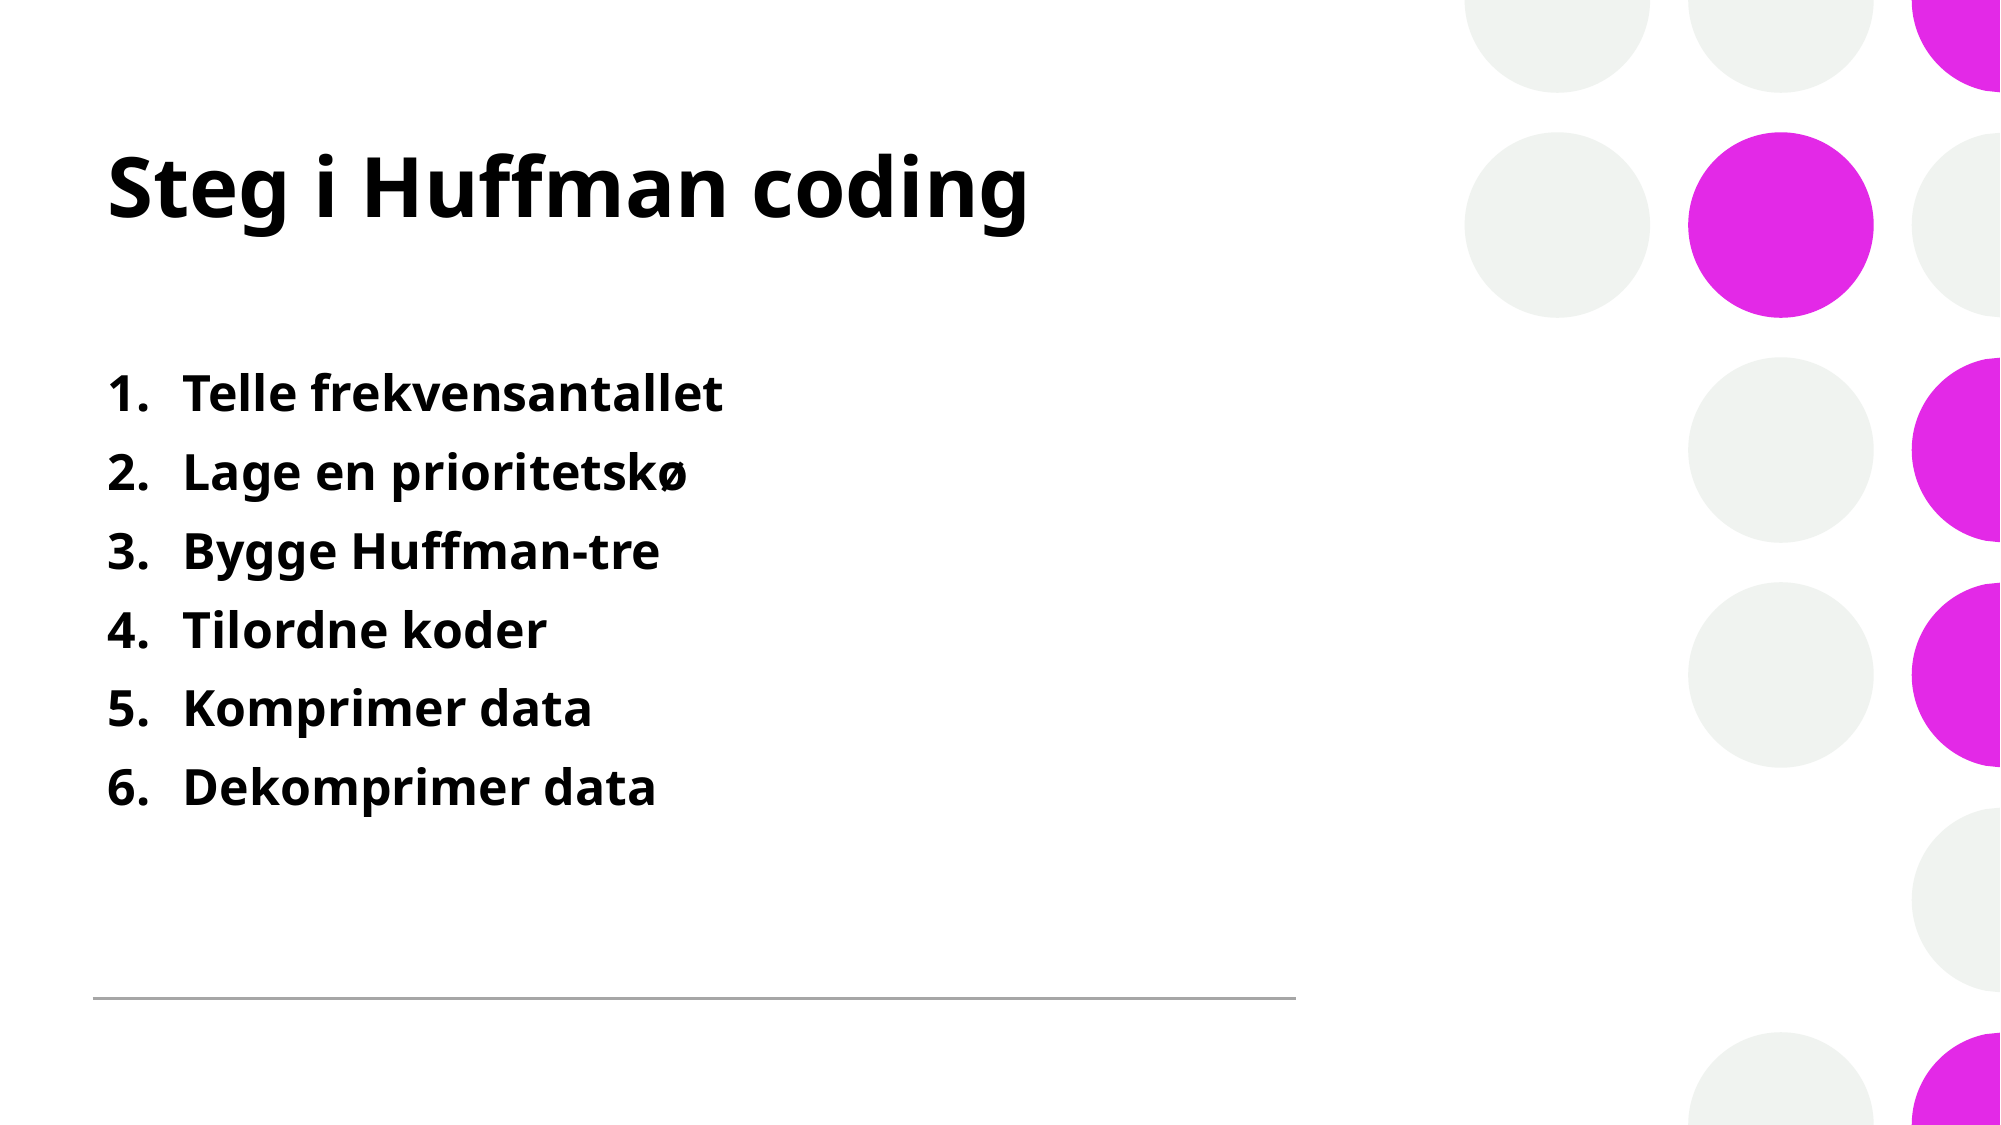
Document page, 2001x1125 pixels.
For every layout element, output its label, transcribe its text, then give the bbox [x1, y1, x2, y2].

list Telle frekvensantallet Lage en prioritetskø Bygge Huffman-tre Tilordne koder Komprimer data Dekomprimer data [92, 354, 1297, 946]
title Steg i Huffman coding [92, 126, 1297, 335]
